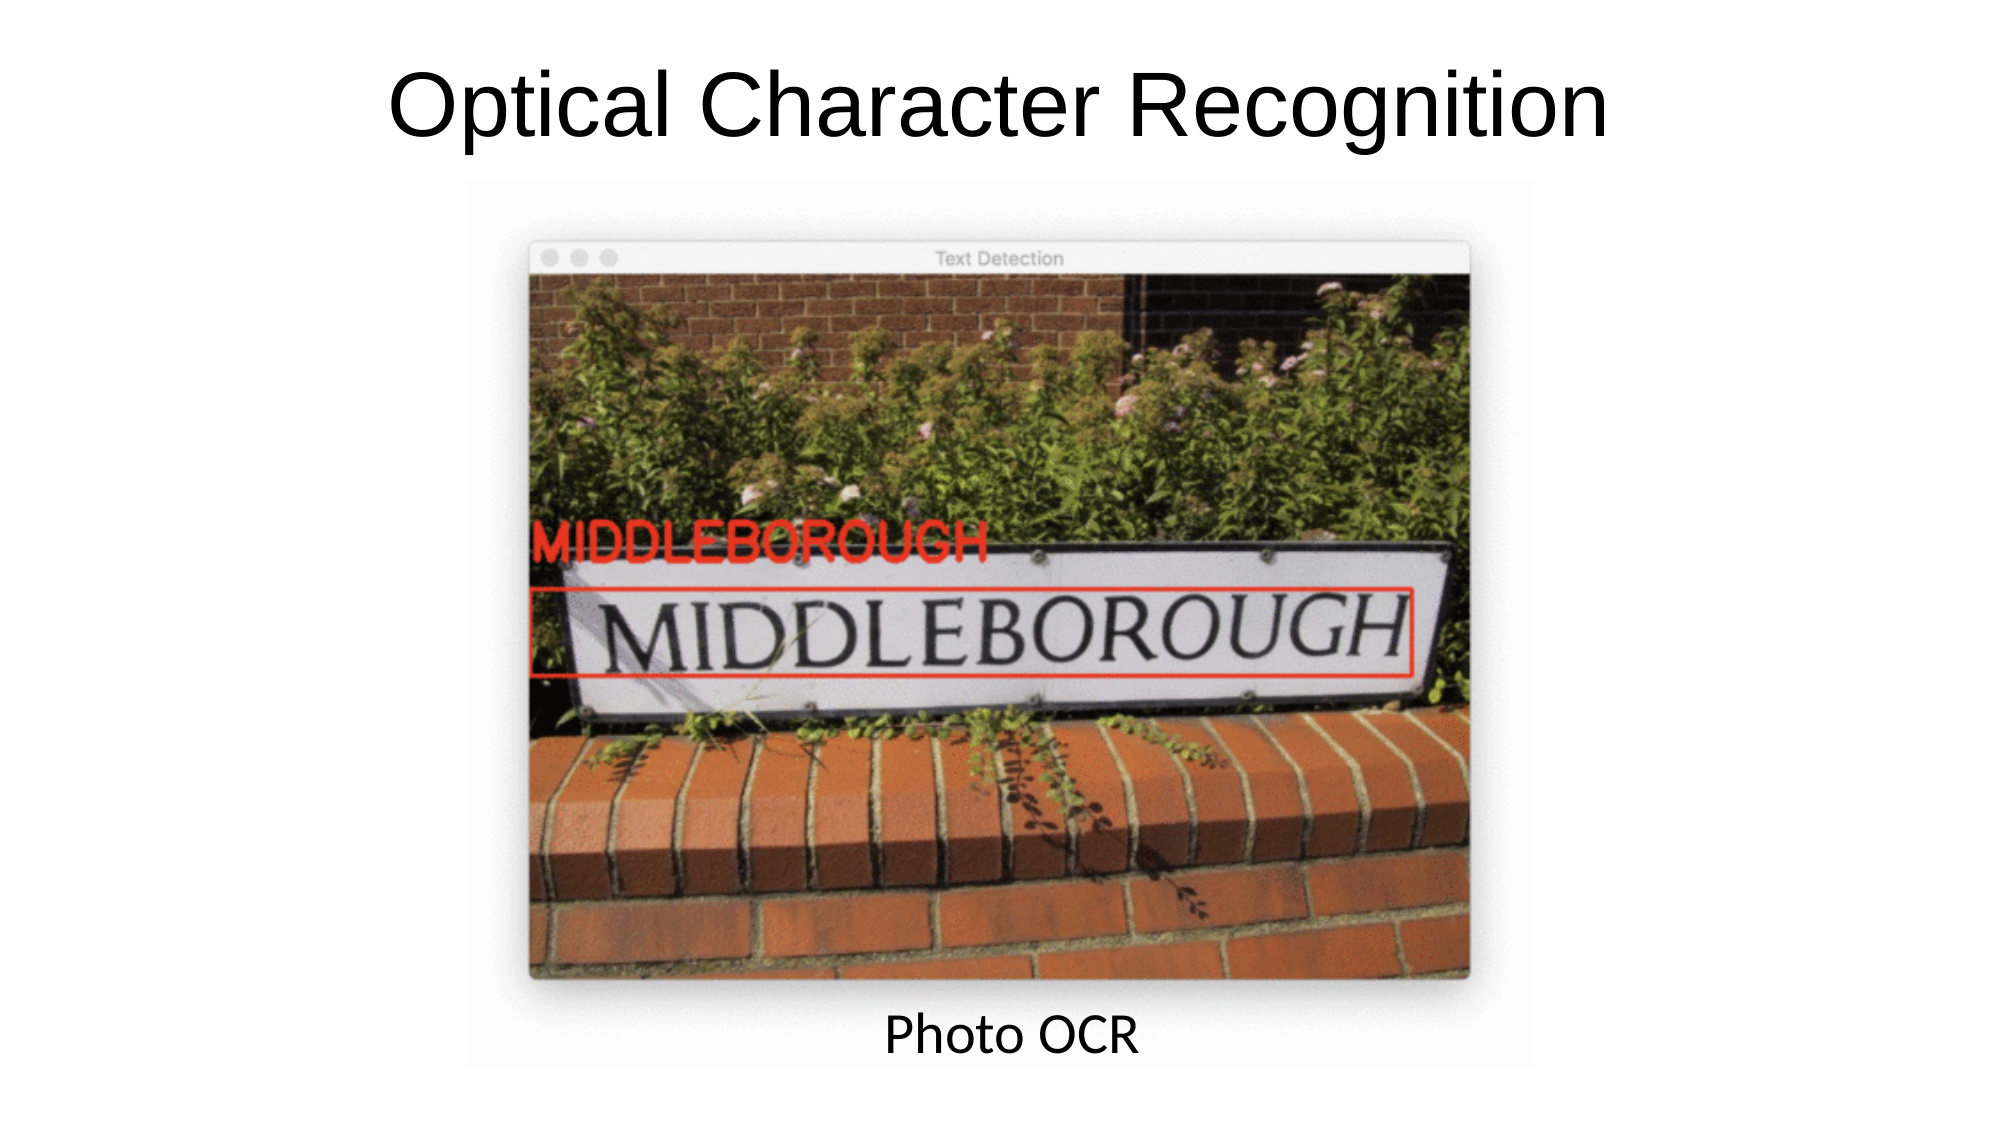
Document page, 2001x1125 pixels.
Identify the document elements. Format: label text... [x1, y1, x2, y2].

title Optical Character Recognition [375, 44, 1625, 156]
picture [468, 177, 1532, 1070]
